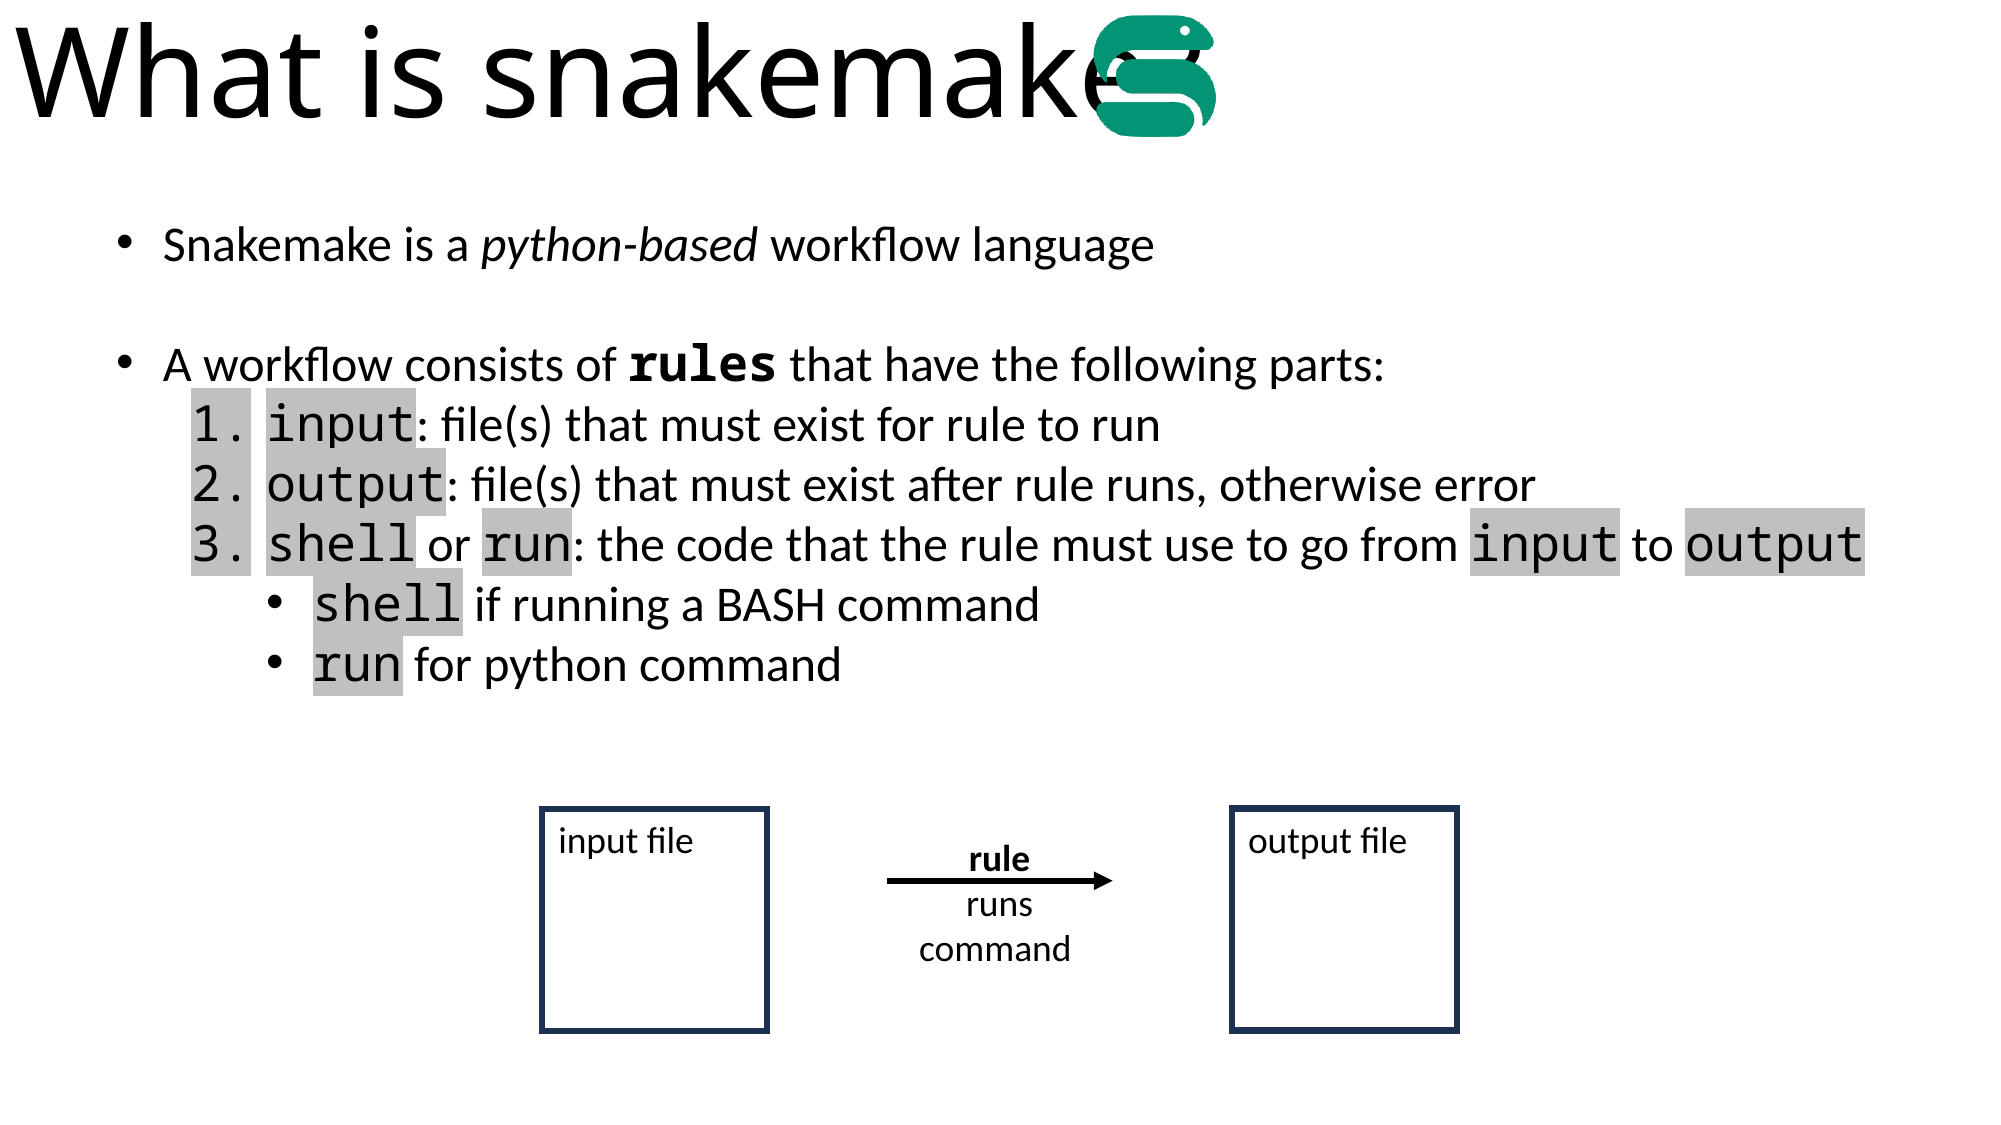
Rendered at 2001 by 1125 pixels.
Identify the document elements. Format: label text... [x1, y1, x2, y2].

text_box [1231, 807, 1458, 1032]
text_box [541, 808, 768, 1032]
text_box Snakemake is a python-based workflow language A workflow consists of rules that have the following parts: input: file(s) that must exist for rule to run output: file(s) that must exist after rule runs, otherwise error shell or run: the code that the rule must use to go from input to output shell if running a BASH command run for python command [101, 204, 1899, 760]
text_box output file [1233, 808, 1423, 869]
text_box What is snakemake? [0, 1, 2000, 152]
text_box rule runs command [901, 826, 1099, 880]
text_box rule runs command [901, 881, 1099, 977]
picture [1077, 0, 1230, 151]
text_box input file [543, 808, 710, 869]
